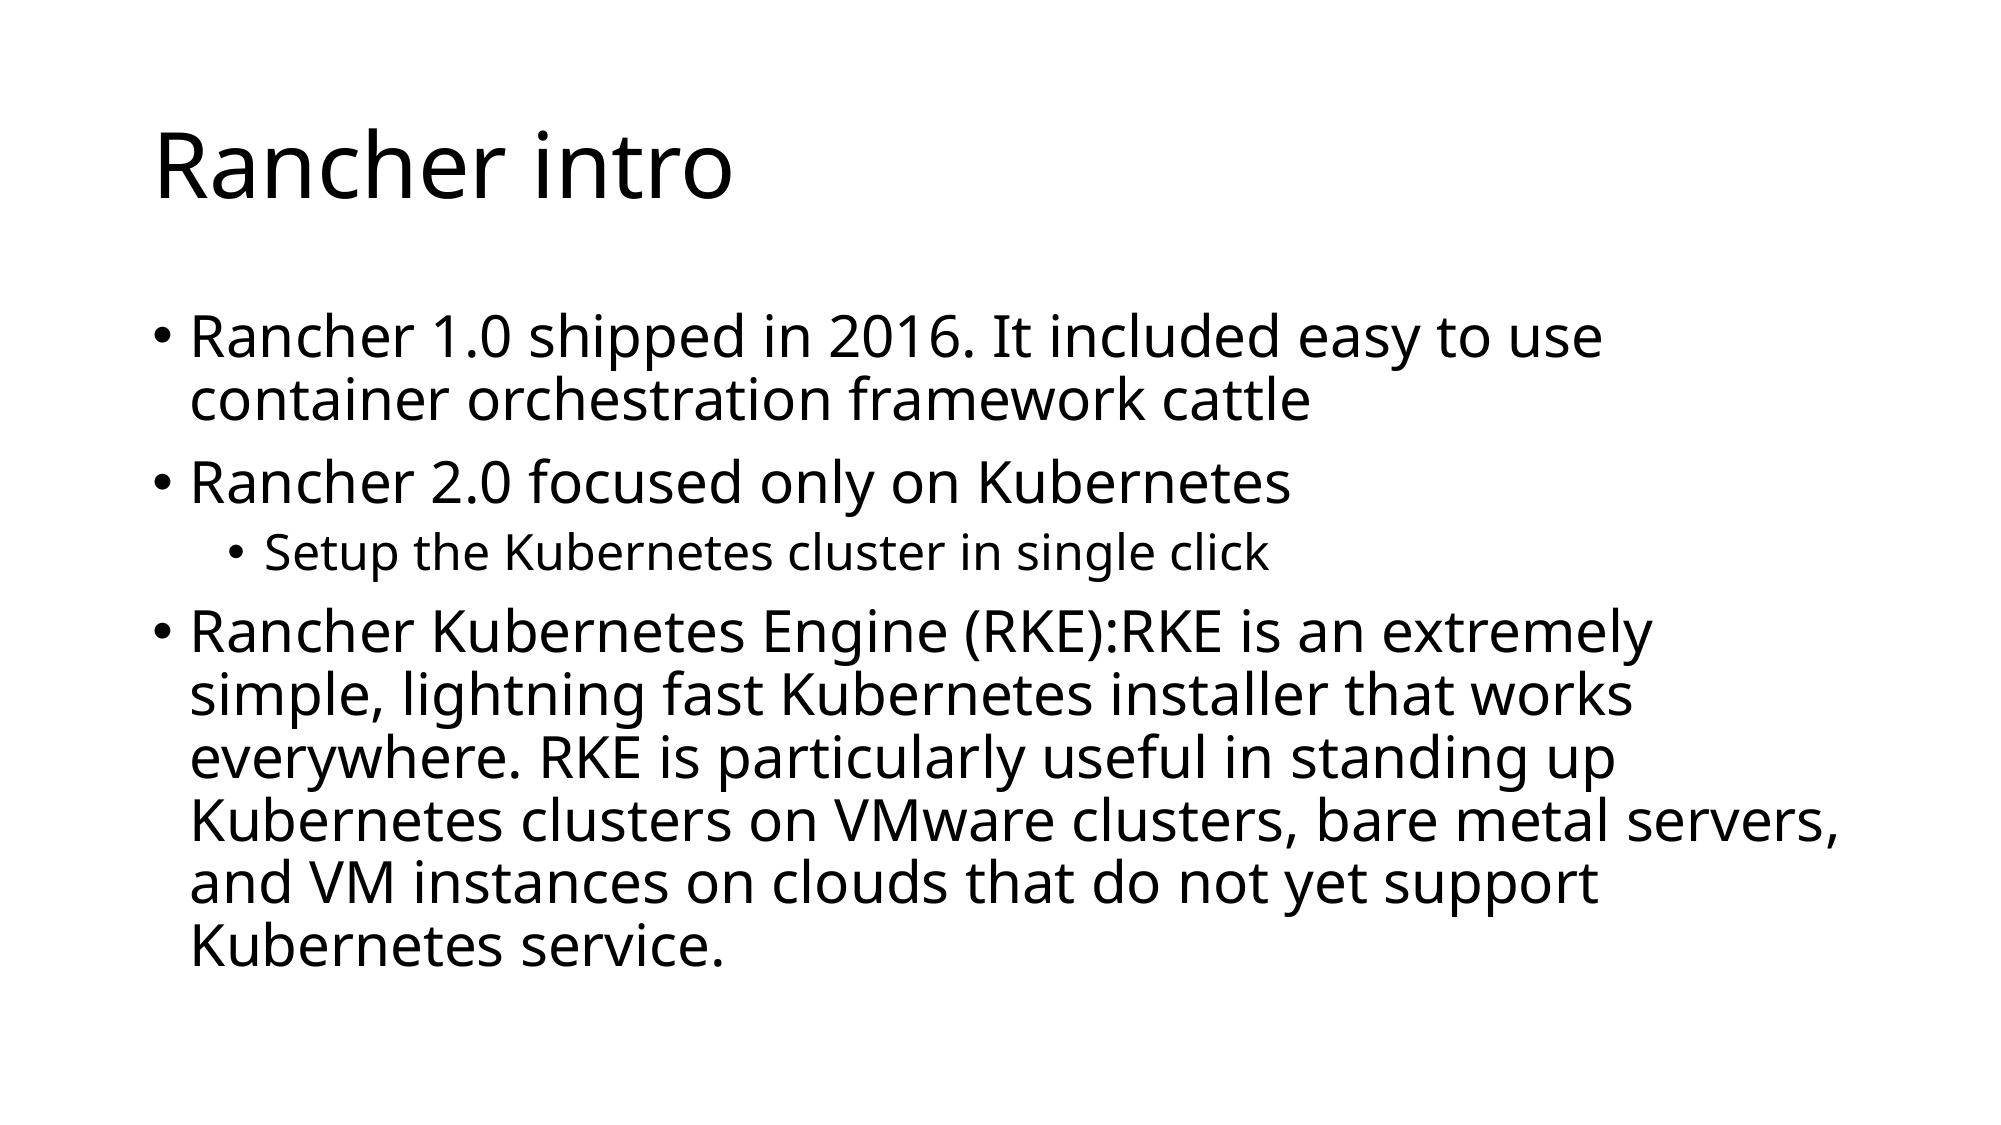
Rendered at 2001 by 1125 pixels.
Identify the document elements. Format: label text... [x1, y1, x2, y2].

title Rancher intro [137, 59, 1863, 278]
list Rancher 1.0 shipped in 2016. It included easy to use container orchestration framework cattle Rancher 2.0 focused only on Kubernetes Setup the Kubernetes cluster in single click Rancher Kubernetes Engine (RKE):RKE is an extremely simple, lightning fast Kubernetes installer that works everywhere. RKE is particularly useful in standing up Kubernetes clusters on VMware clusters, bare metal servers, and VM instances on clouds that do not yet support Kubernetes service. [137, 299, 1863, 1014]
